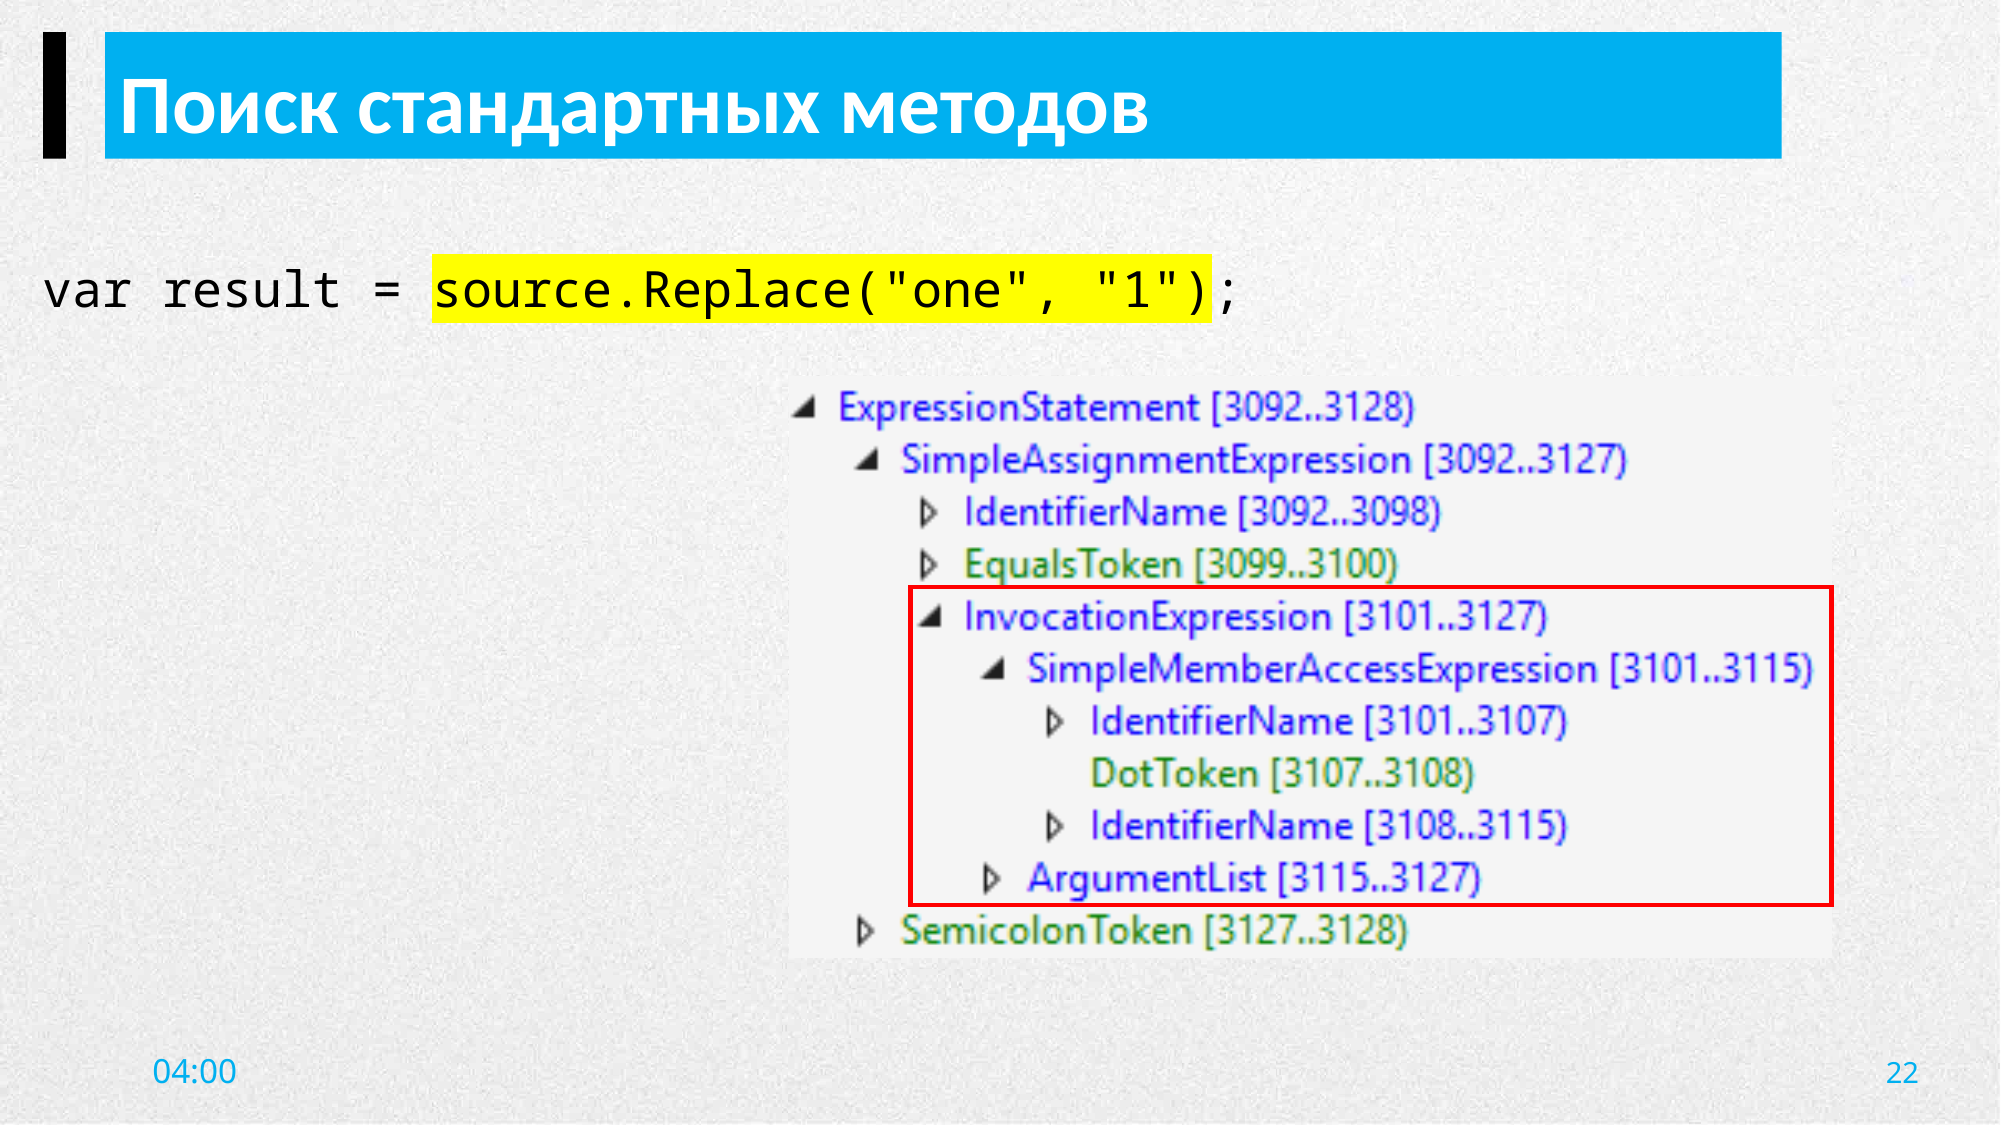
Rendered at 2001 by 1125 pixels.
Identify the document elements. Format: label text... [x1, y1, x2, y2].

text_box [789, 376, 1832, 958]
subtitle Поиск стандартных методов [105, 42, 1922, 110]
text_box var result = source.Replace("one", "1"); [27, 250, 1257, 326]
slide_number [137, 1042, 588, 1103]
slide_number 22 [1831, 1016, 1974, 1125]
picture [0, 0, 2001, 1125]
